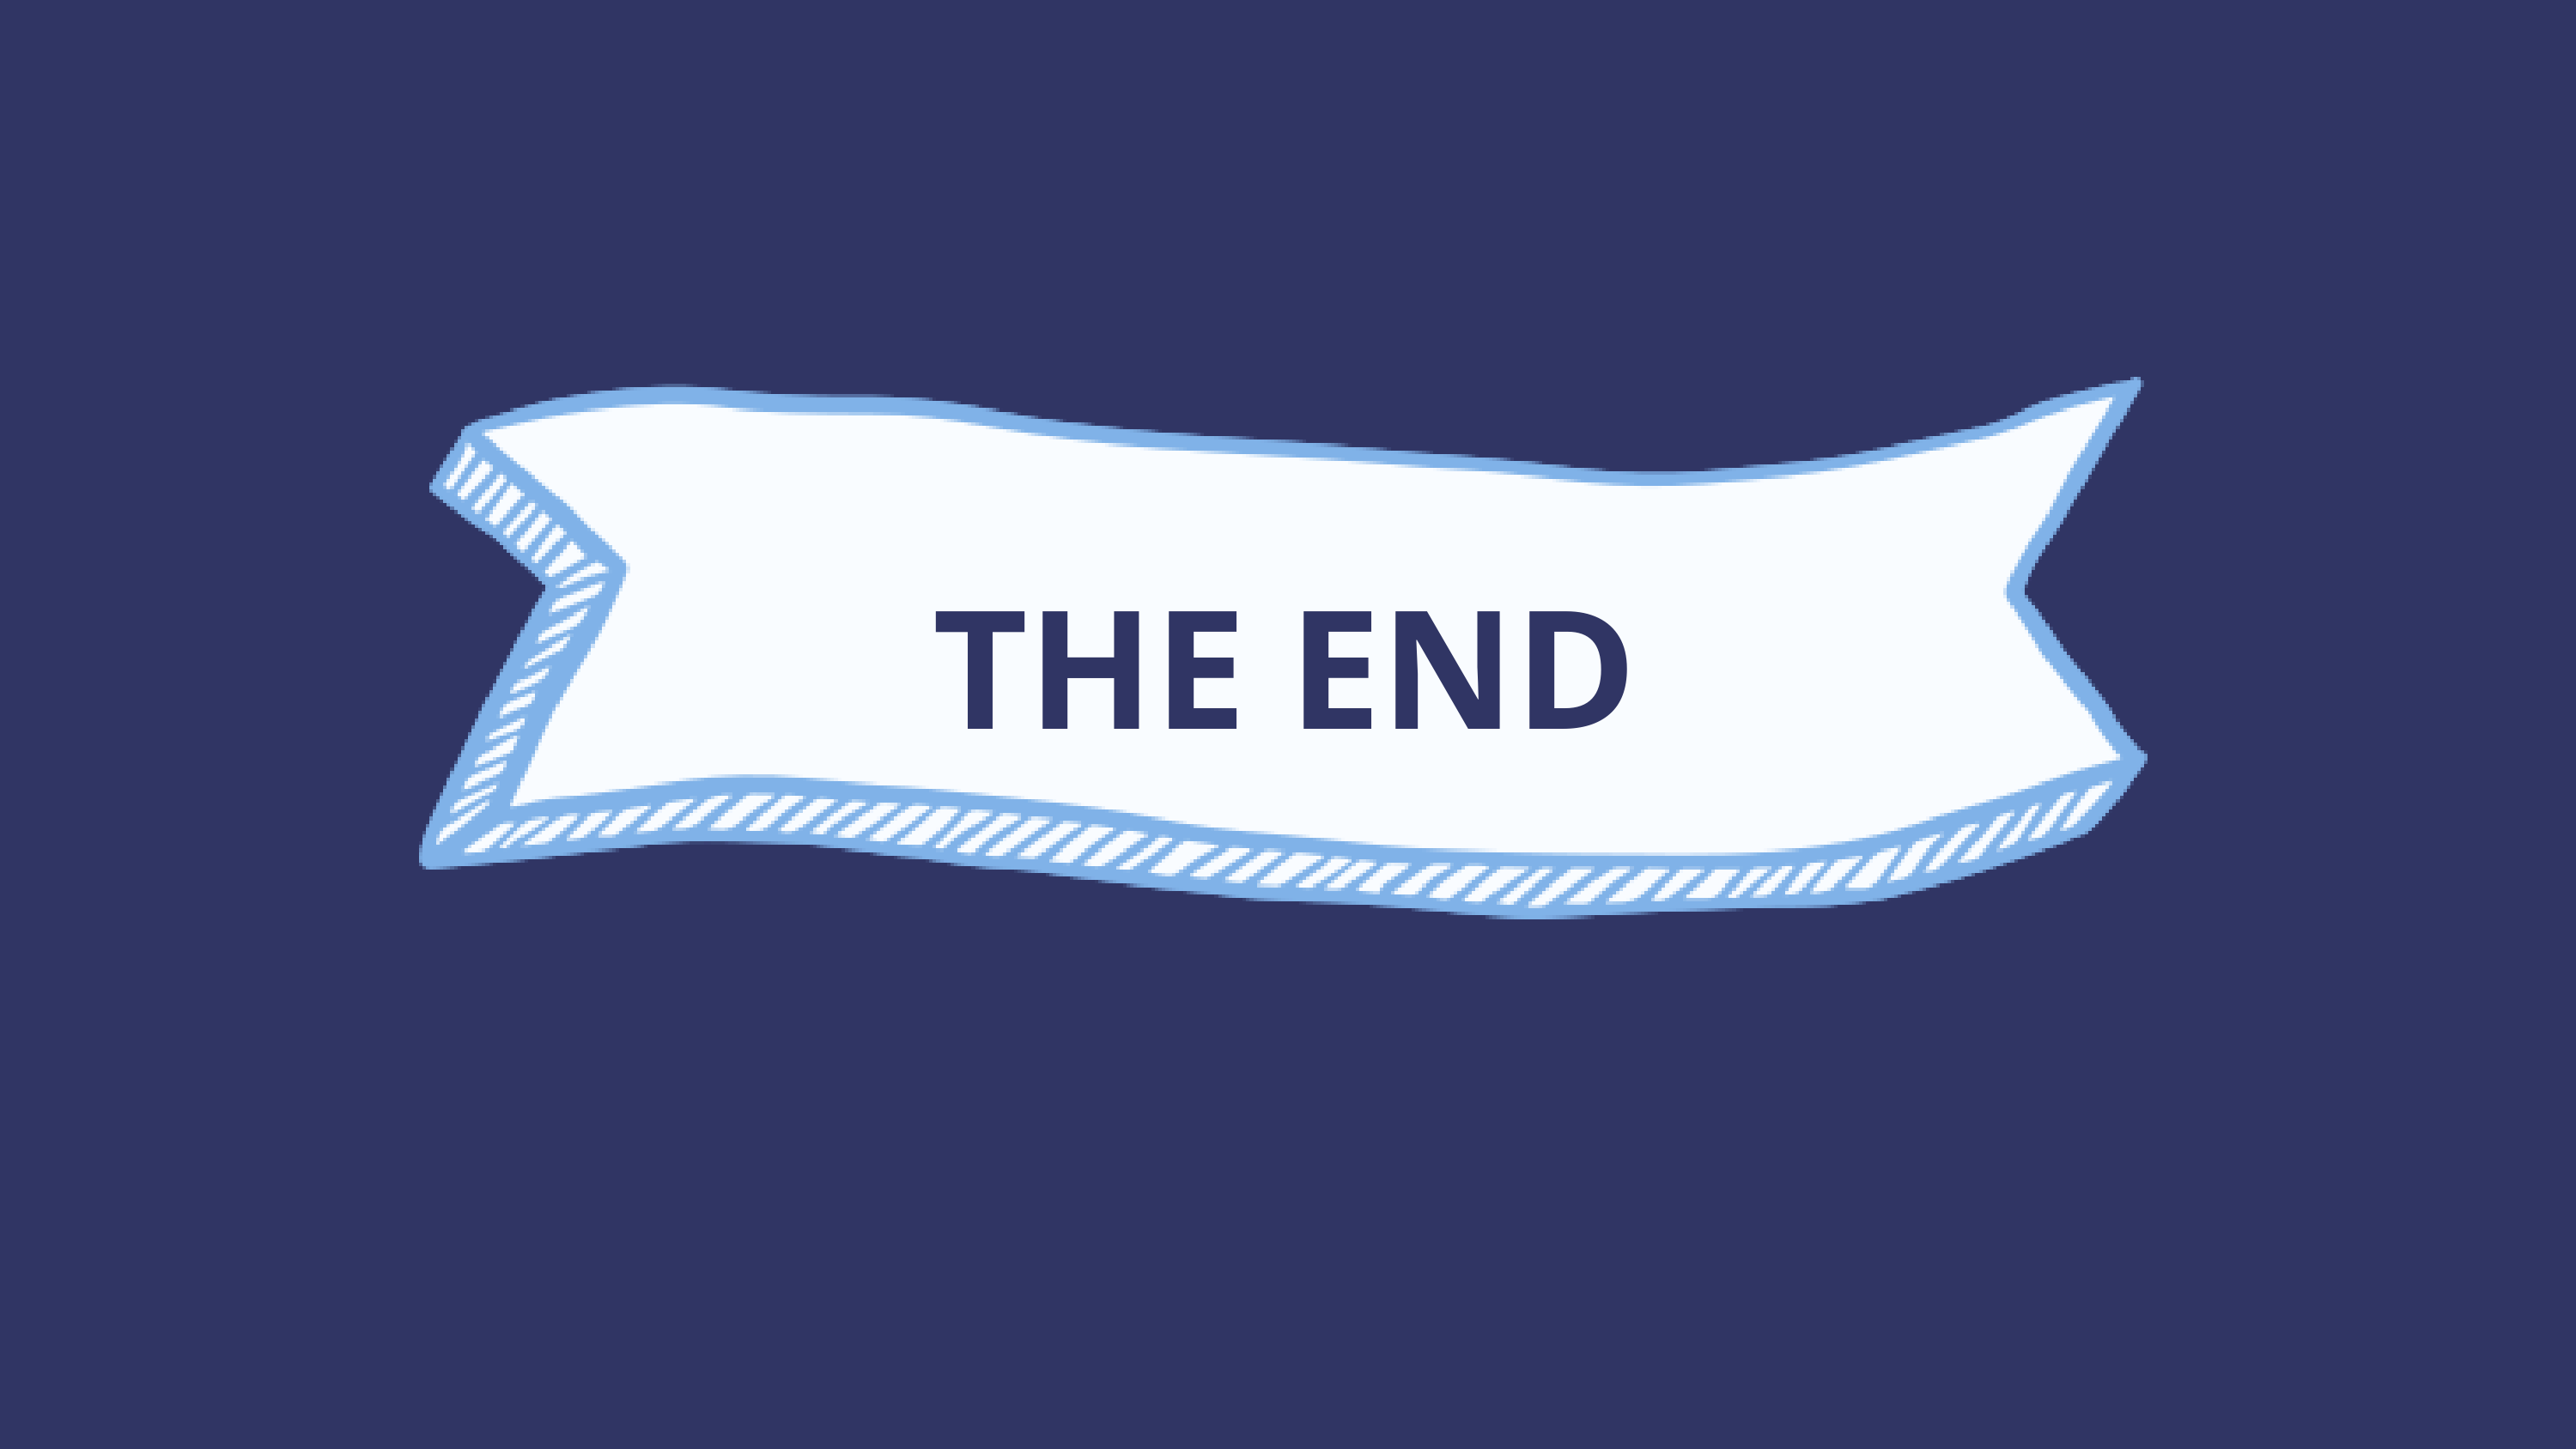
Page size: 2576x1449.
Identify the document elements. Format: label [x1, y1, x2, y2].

text_box [418, 376, 2152, 919]
